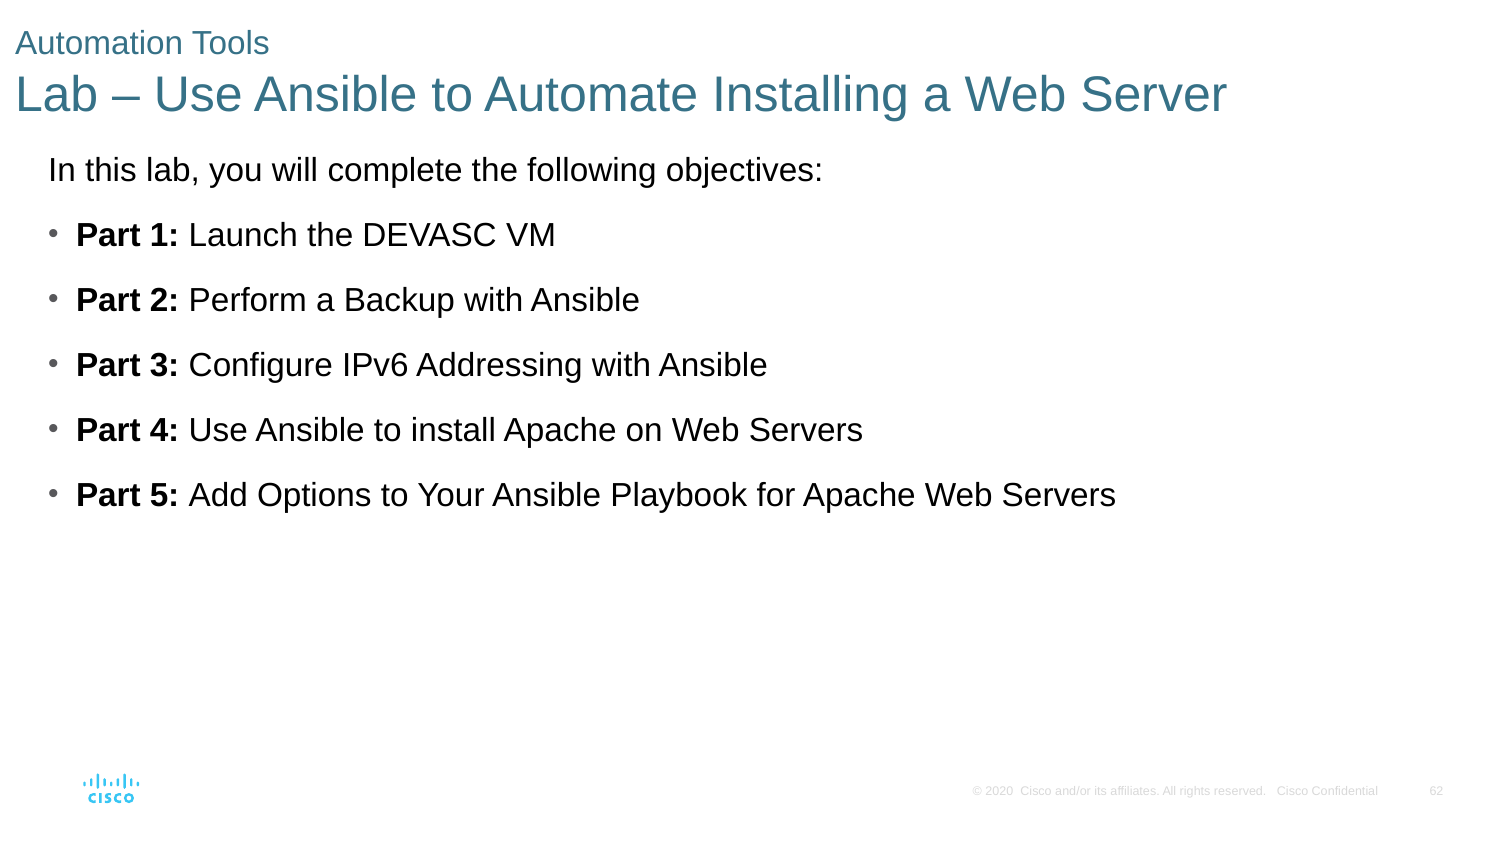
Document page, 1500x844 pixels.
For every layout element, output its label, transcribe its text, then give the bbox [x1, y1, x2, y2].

list In this lab, you will complete the following objectives: Part 1: Launch the DEVASC VM Part 2: Perform a Backup with Ansible Part 3: Configure IPv6 Addressing with Ansible Part 4: Use Ansible to install Apache on Web Servers Part 5: Add Options to Your Ansible Playbook for Apache Web Servers [33, 140, 1450, 766]
title Automation Tools Lab – Use Ansible to Automate Installing a Web Server [0, 6, 1500, 137]
